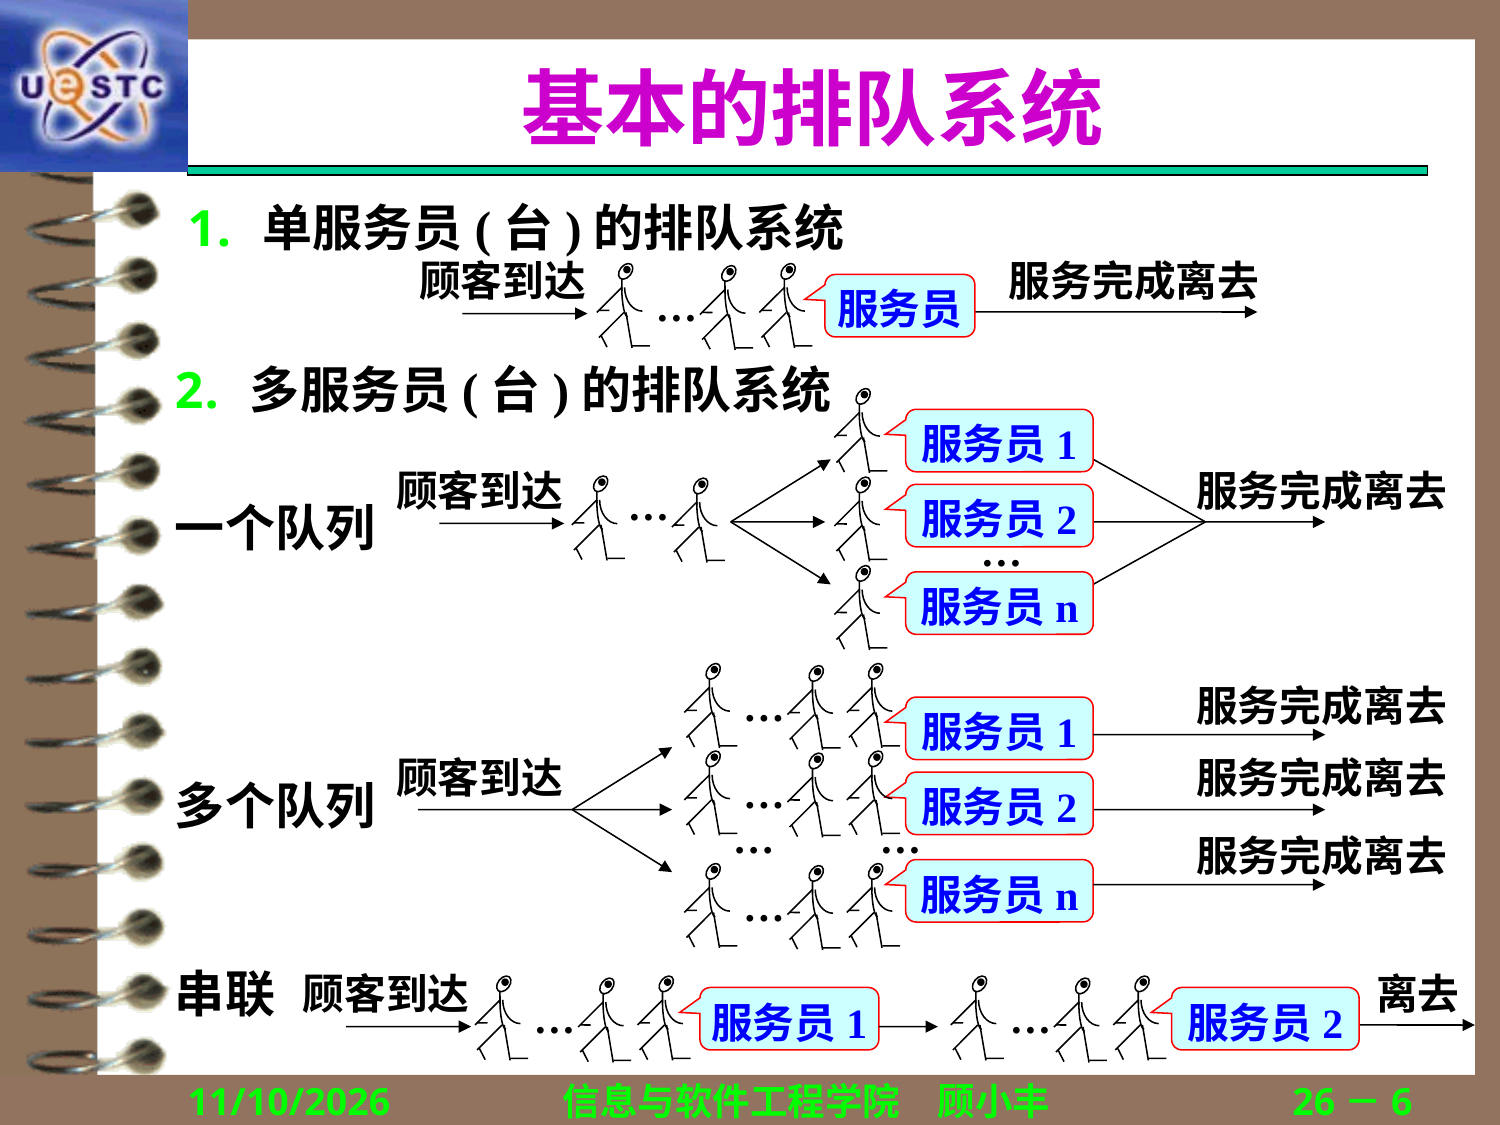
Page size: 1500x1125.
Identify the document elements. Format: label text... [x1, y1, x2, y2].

title 基本的排队系统 [200, 56, 1425, 157]
picture [0, 0, 194, 1075]
slide_number 26－6 [1162, 1077, 1413, 1123]
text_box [403, 246, 1276, 351]
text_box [174, 662, 1463, 951]
footer 信息与软件工程学院 顾小丰 [462, 1077, 1151, 1123]
text_box 多服务员(台)的排队系统 [174, 346, 1463, 387]
list 单服务员(台)的排队系统 [187, 184, 1463, 257]
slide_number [187, 1077, 462, 1123]
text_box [174, 959, 1476, 1063]
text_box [174, 387, 1463, 651]
